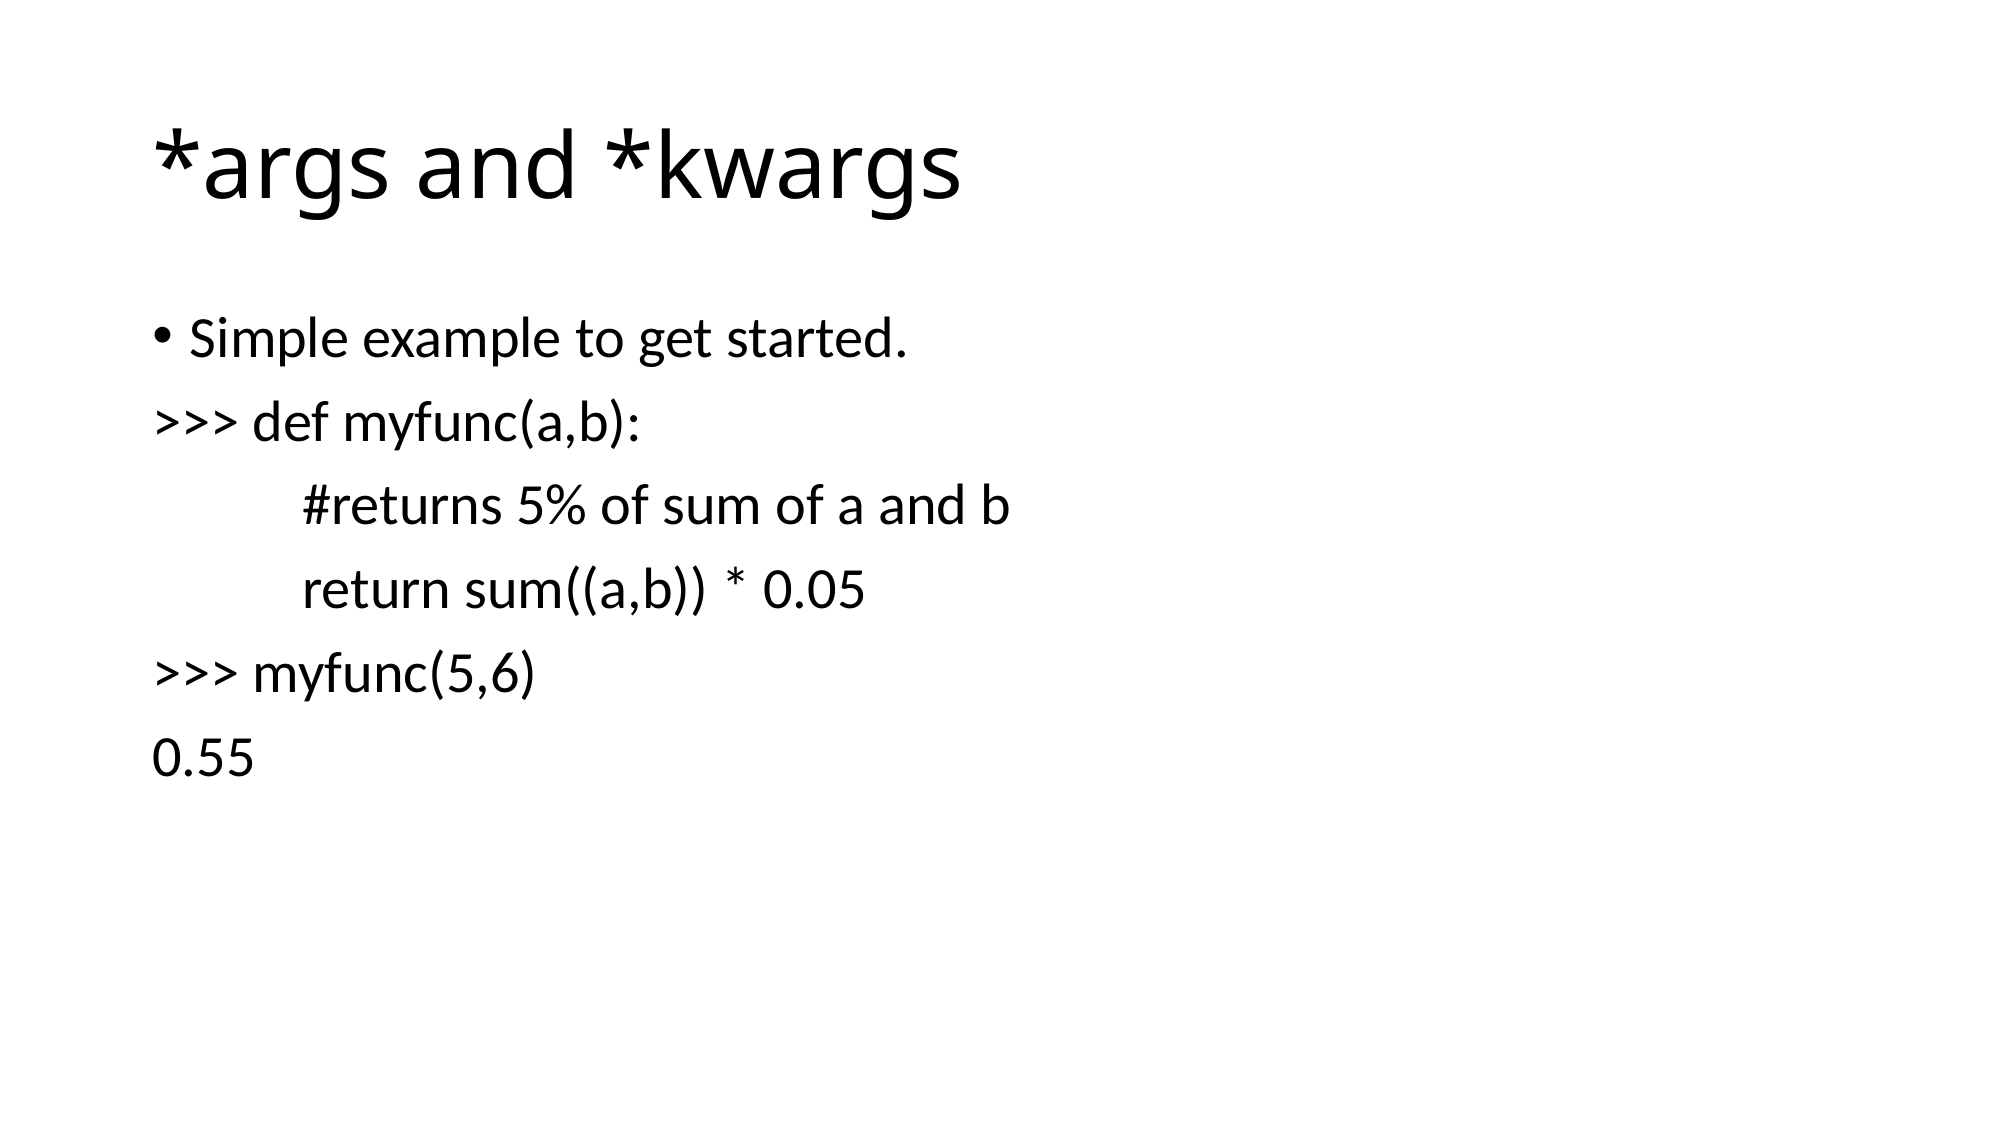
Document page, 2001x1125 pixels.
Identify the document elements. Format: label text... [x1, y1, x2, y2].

list Simple example to get started. >>> def myfunc(a,b): #returns 5% of sum of a and b return sum((a,b)) * 0.05 >>> myfunc(5,6) 0.55 [137, 299, 1863, 1014]
title *args and *kwargs [137, 59, 1863, 278]
